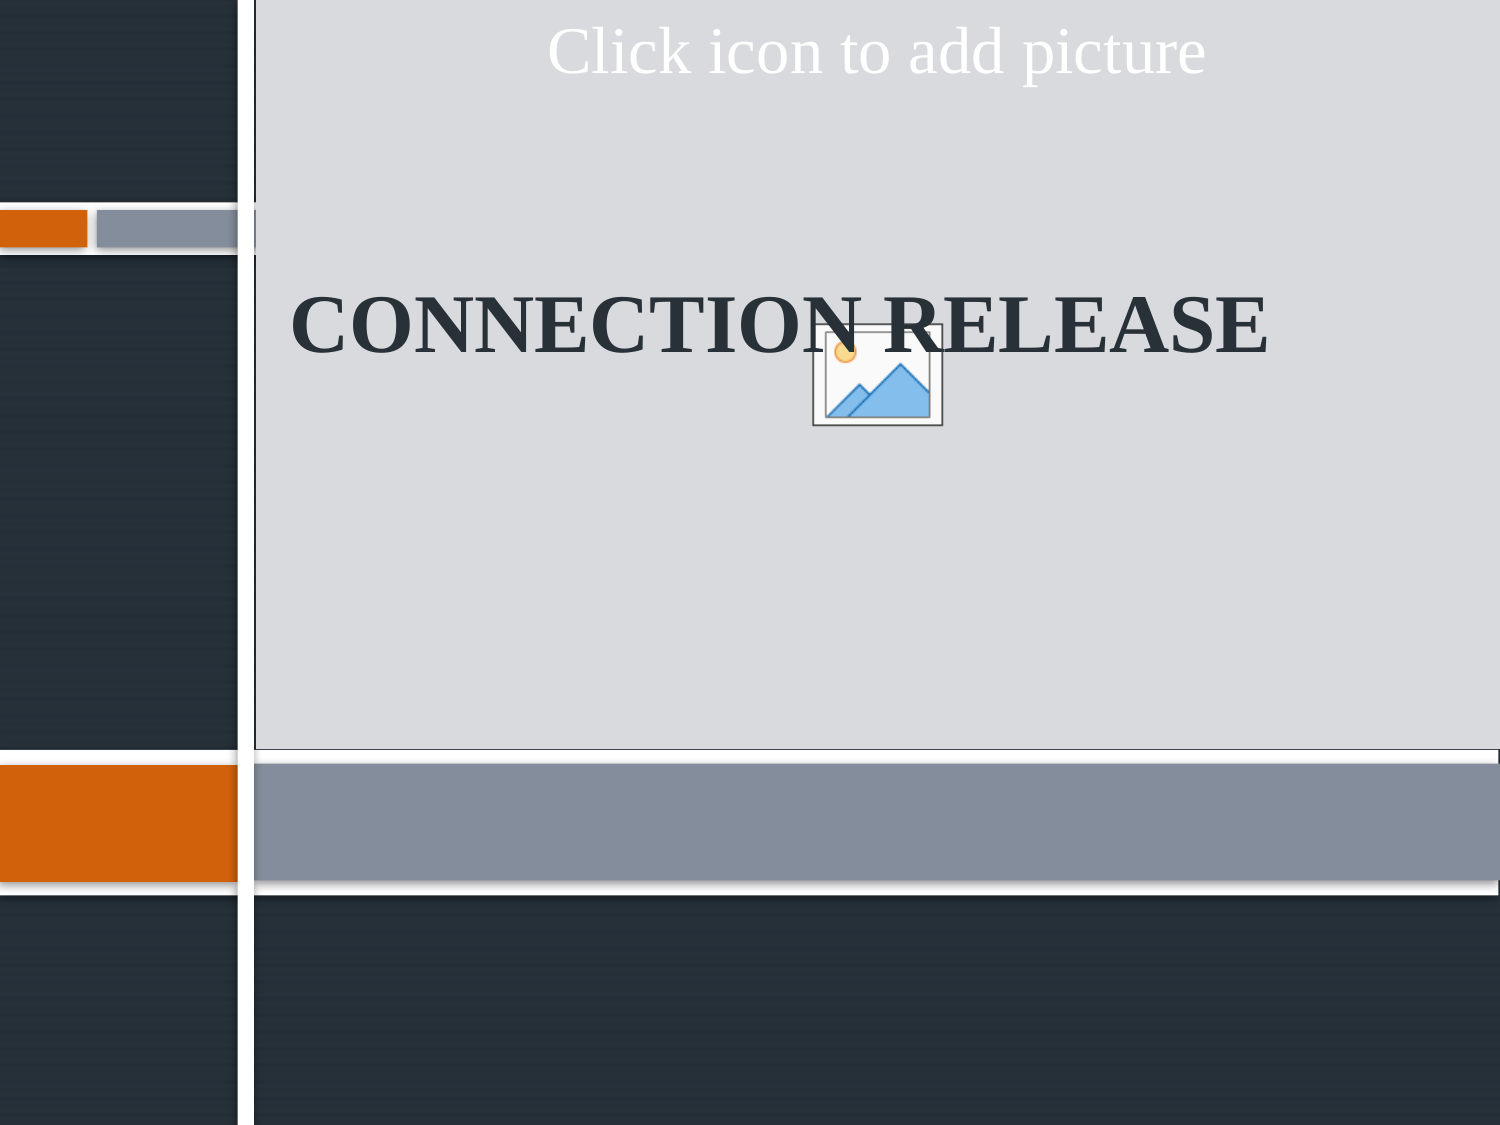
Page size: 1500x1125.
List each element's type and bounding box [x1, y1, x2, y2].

picture [255, 0, 1500, 750]
